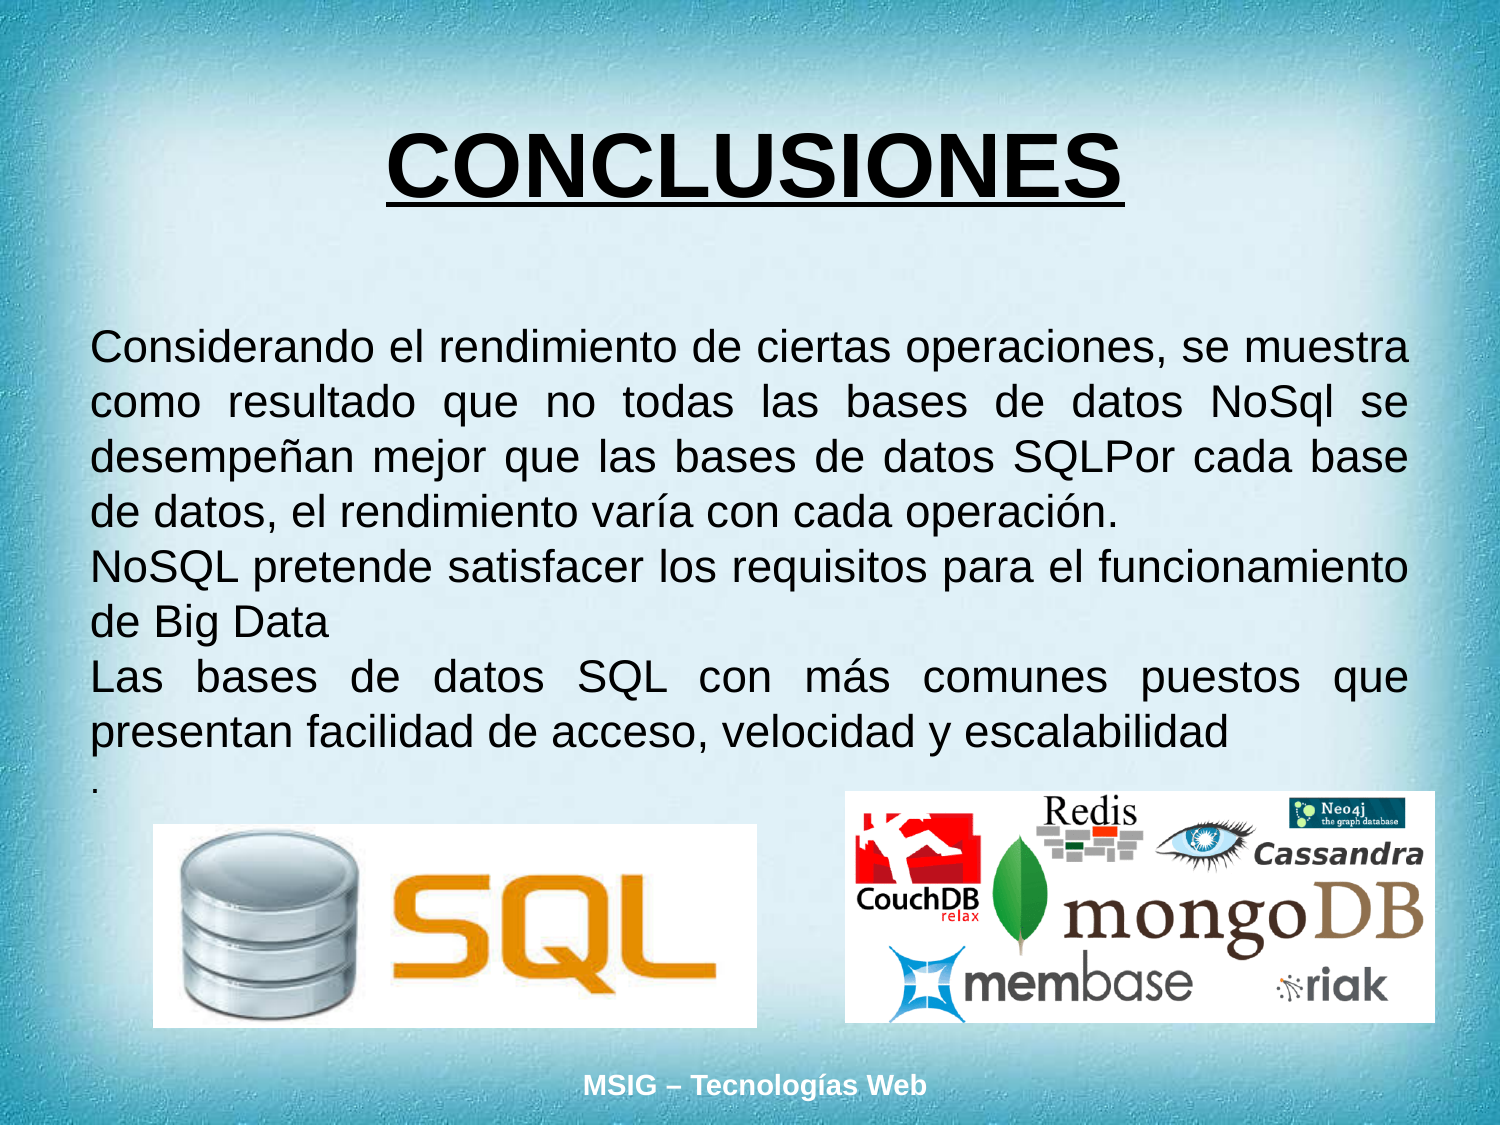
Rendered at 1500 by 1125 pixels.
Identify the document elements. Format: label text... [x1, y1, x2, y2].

title CONCLUSIONES [80, 121, 1431, 310]
text_box MSIG – Tecnologías Web [370, 1058, 1140, 1115]
text_box Considerando el rendimiento de ciertas operaciones, se muestra como resultado que no todas las bases de datos NoSql se desempeñan mejor que las bases de datos SQLPor cada base de datos, el rendimiento varía con cada operación. NoSQL pretende satisfacer los requisitos para el funcionamiento de Big Data Las bases de datos SQL con más comunes puestos que presentan facilidad de acceso, velocidad y escalabilidad . [74, 309, 1425, 809]
picture [0, 0, 1500, 1125]
